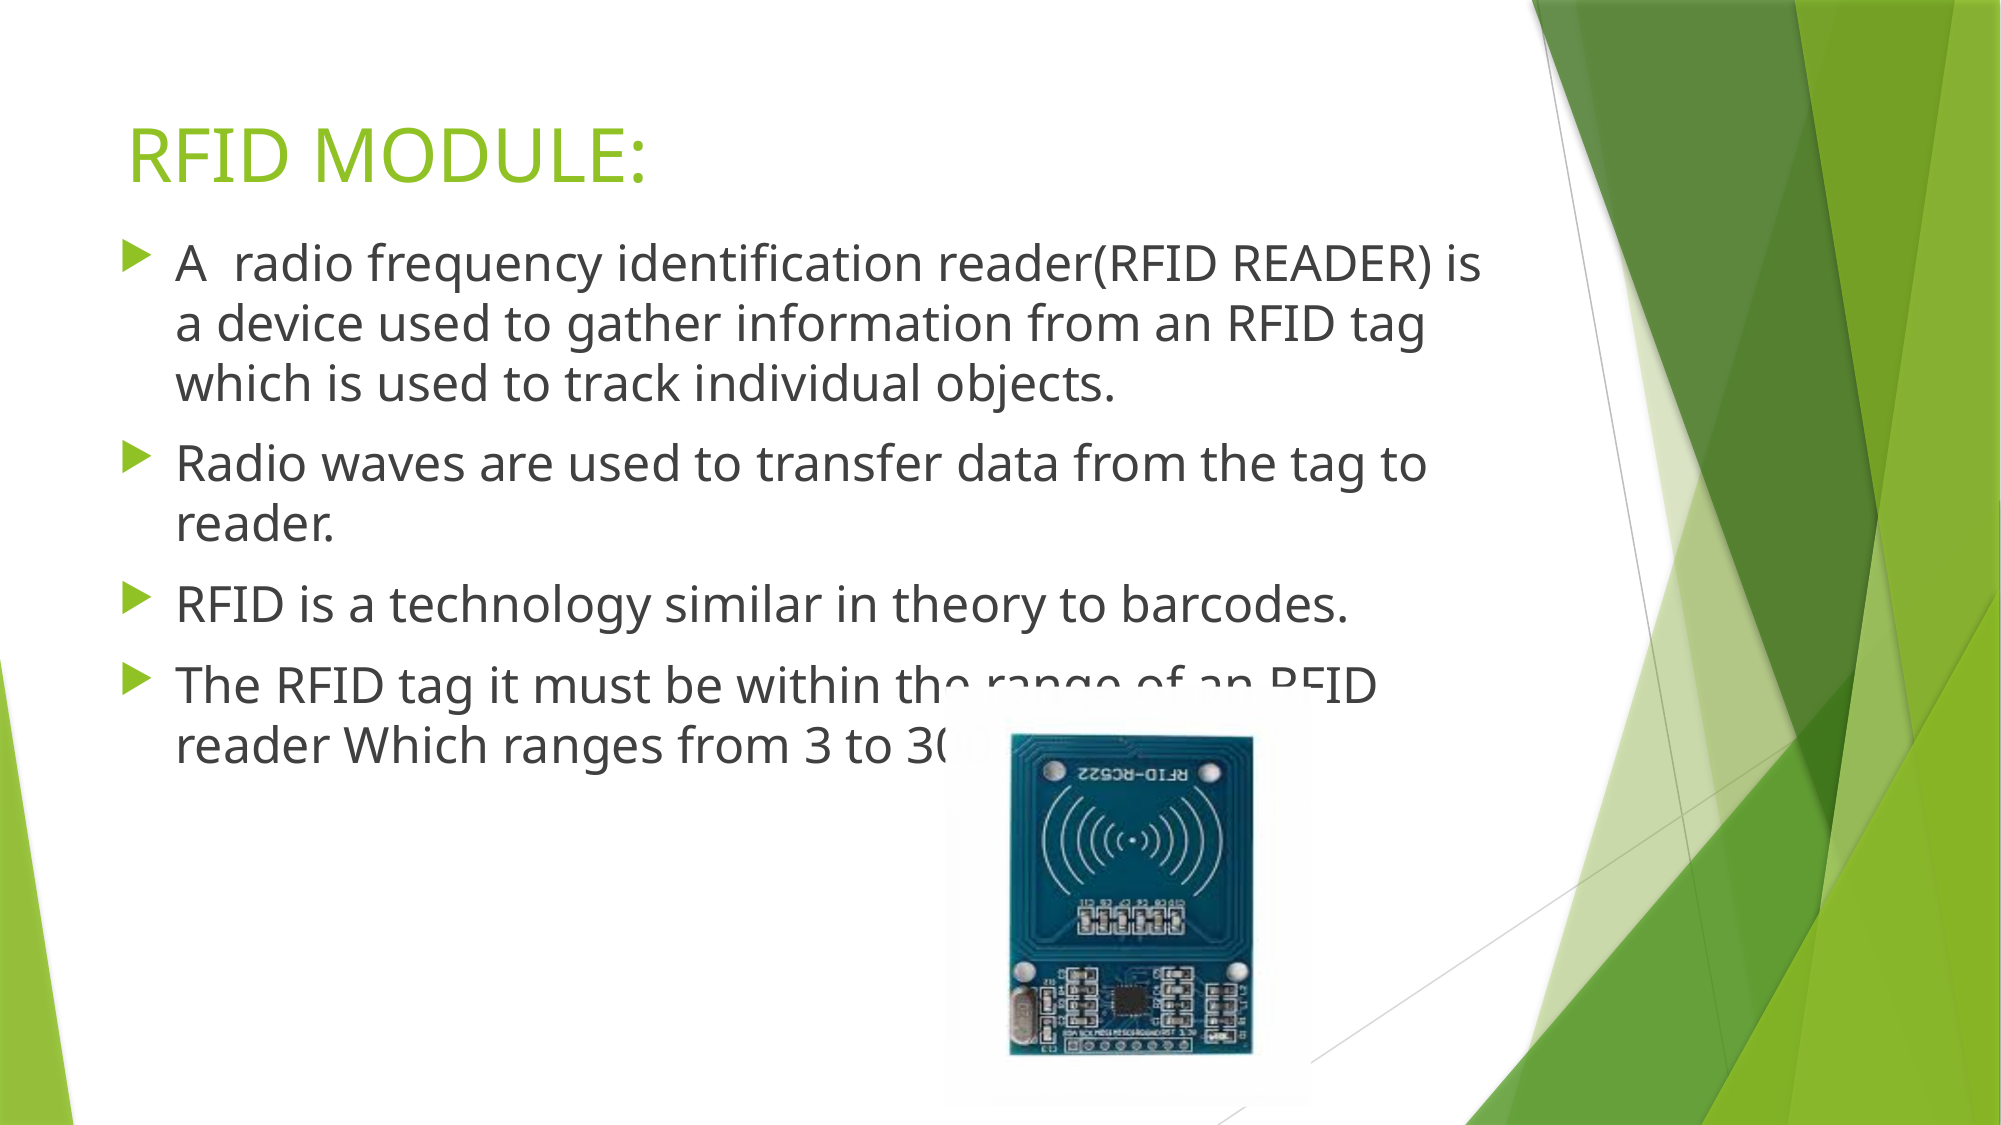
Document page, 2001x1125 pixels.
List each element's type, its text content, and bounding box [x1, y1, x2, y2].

picture [917, 687, 1339, 1106]
list A radio frequency identification reader(RFID READER) is a device used to gather information from an RFID tag which is used to track individual objects. Radio waves are used to transfer data from the tag to reader. RFID is a technology similar in theory to barcodes. The RFID tag it must be within the range of an RFID reader Which ranges from 3 to 300 feet. [103, 223, 1515, 861]
title RFID MODULE: [111, 99, 1522, 317]
